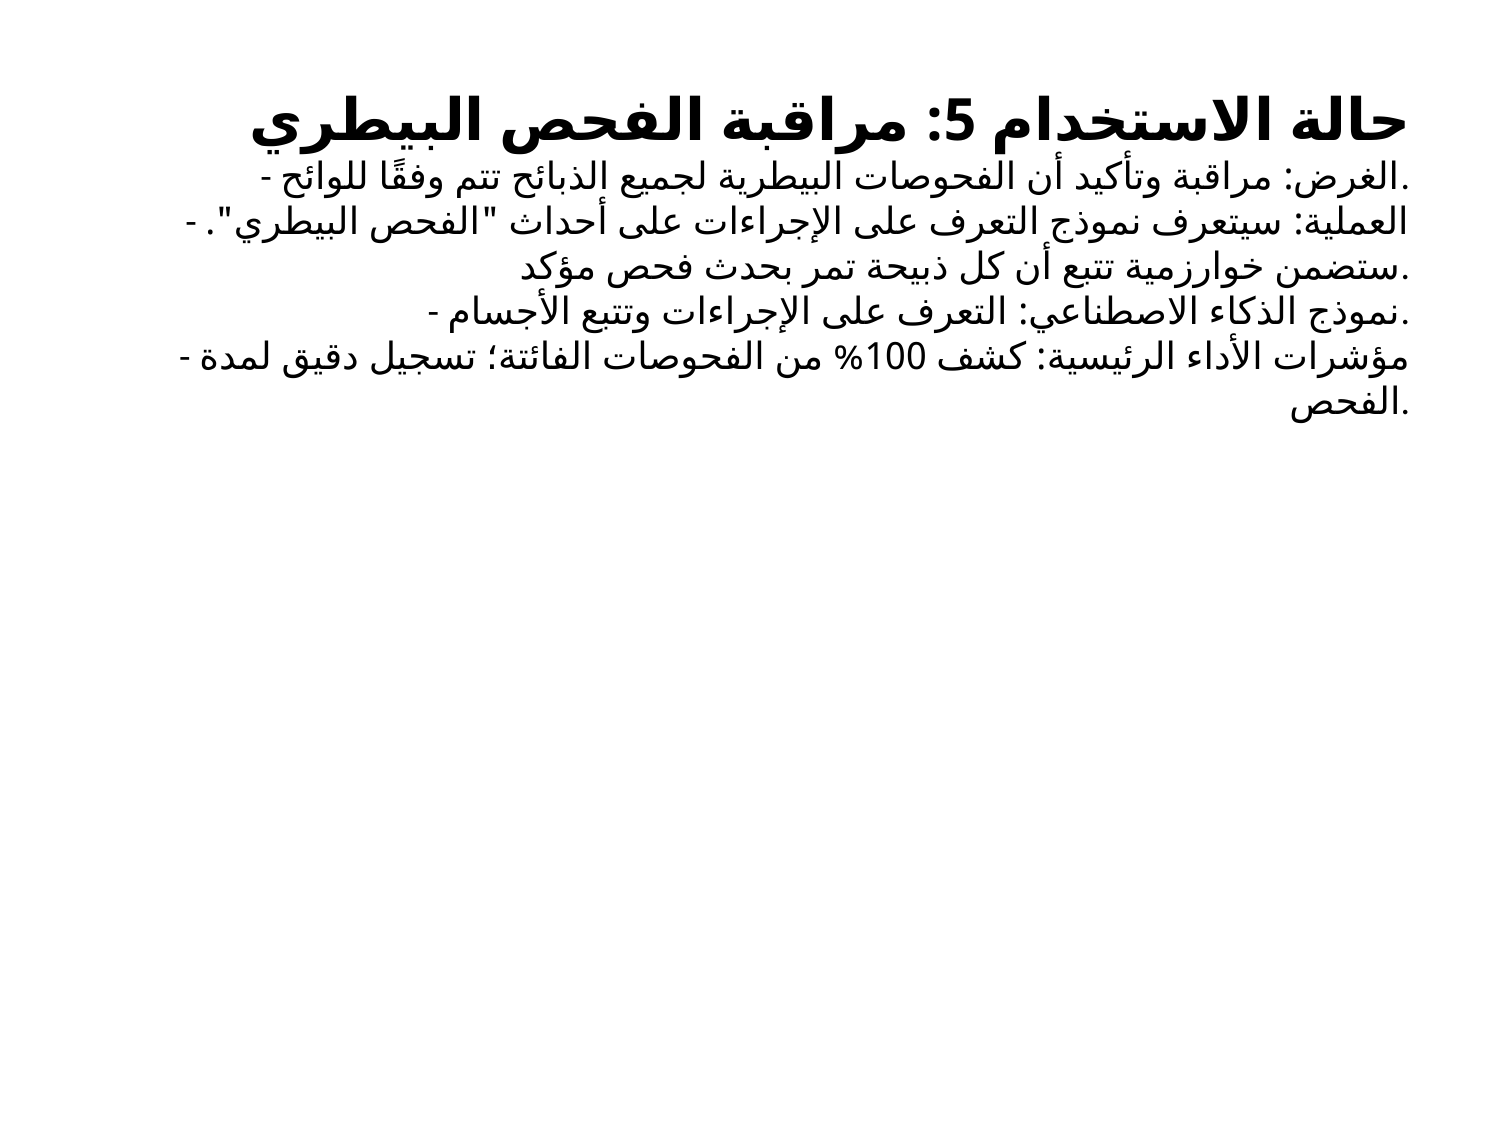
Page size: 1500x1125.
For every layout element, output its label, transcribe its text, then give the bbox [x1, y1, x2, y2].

text_box حالة الاستخدام 5: مراقبة الفحص البيطري - الغرض: مراقبة وتأكيد أن الفحوصات البيطرية لجميع الذبائح تتم وفقًا للوائح. - العملية: سيتعرف نموذج التعرف على الإجراءات على أحداث "الفحص البيطري". ستضمن خوارزمية تتبع أن كل ذبيحة تمر بحدث فحص مؤكد. - نموذج الذكاء الاصطناعي: التعرف على الإجراءات وتتبع الأجسام. - مؤشرات الأداء الرئيسية: كشف 100% من الفحوصات الفائتة؛ تسجيل دقيق لمدة الفحص. [74, 75, 1425, 430]
